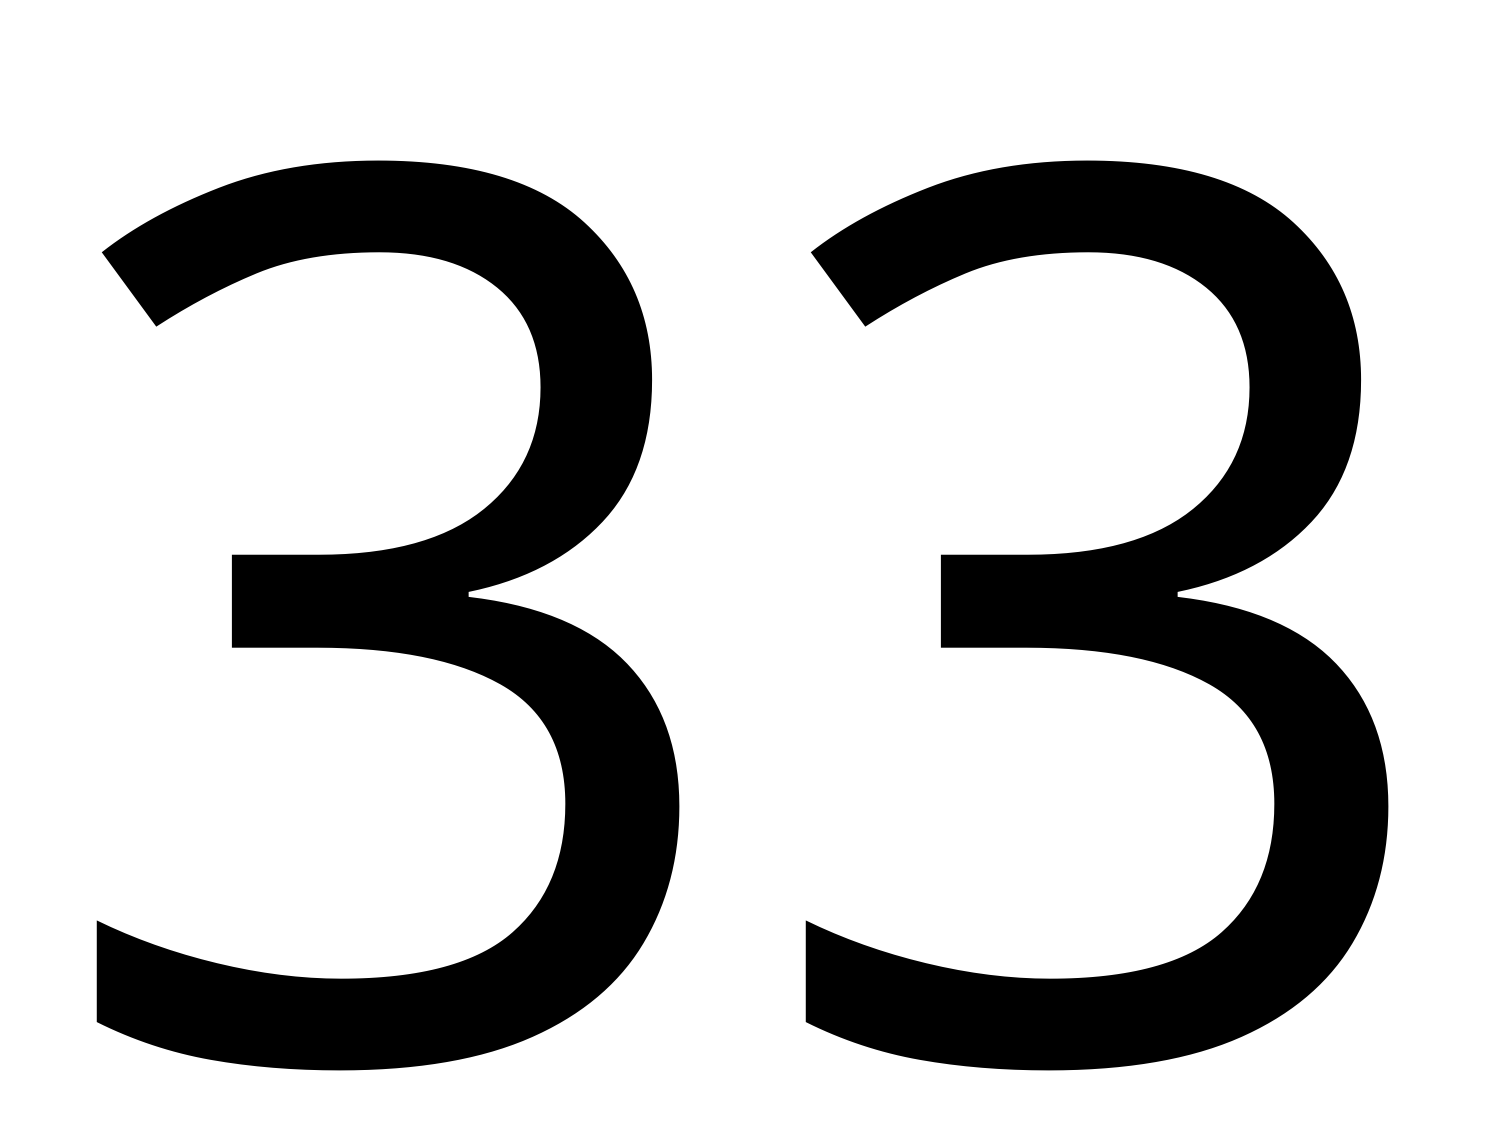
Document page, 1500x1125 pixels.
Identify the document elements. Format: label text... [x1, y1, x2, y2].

title 33 [0, 0, 1500, 1125]
